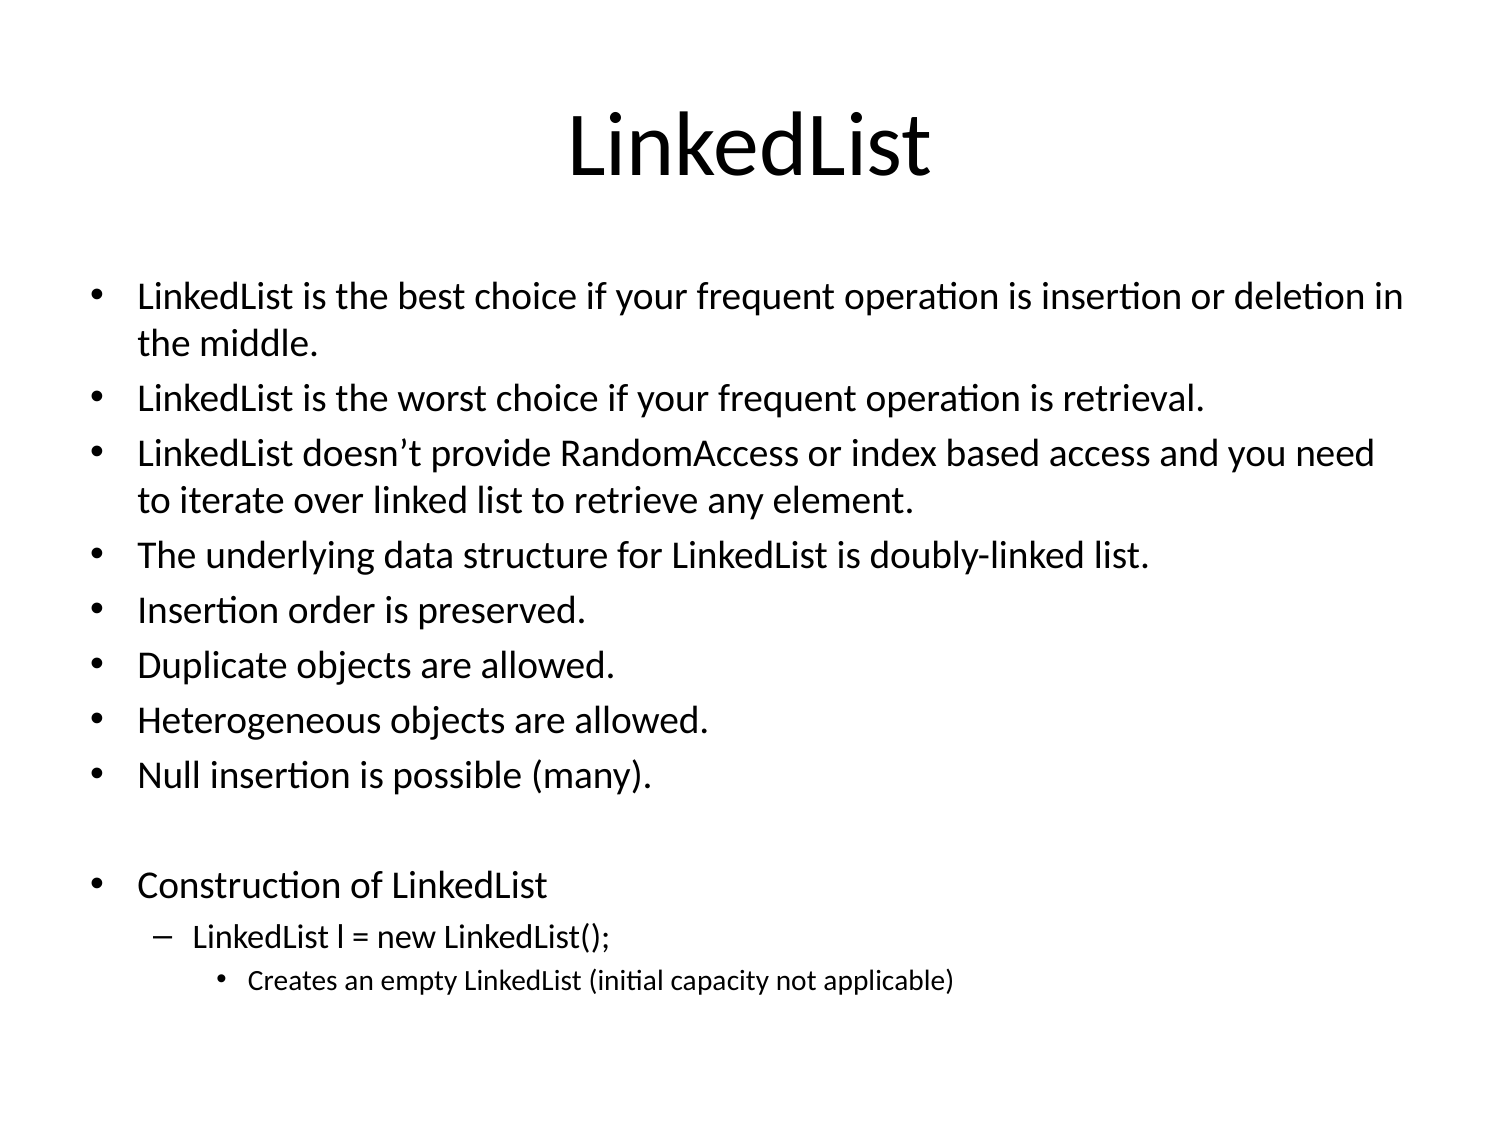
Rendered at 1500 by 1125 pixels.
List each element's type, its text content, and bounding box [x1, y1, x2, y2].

title LinkedList [75, 45, 1425, 233]
list LinkedList is the best choice if your frequent operation is insertion or deletion in the middle. LinkedList is the worst choice if your frequent operation is retrieval. LinkedList doesn’t provide RandomAccess or index based access and you need to iterate over linked list to retrieve any element. The underlying data structure for LinkedList is doubly-linked list. Insertion order is preserved. Duplicate objects are allowed. Heterogeneous objects are allowed. Null insertion is possible (many). Construction of LinkedList LinkedList l = new LinkedList(); Creates an empty LinkedList (initial capacity not applicable) [75, 262, 1425, 1005]
